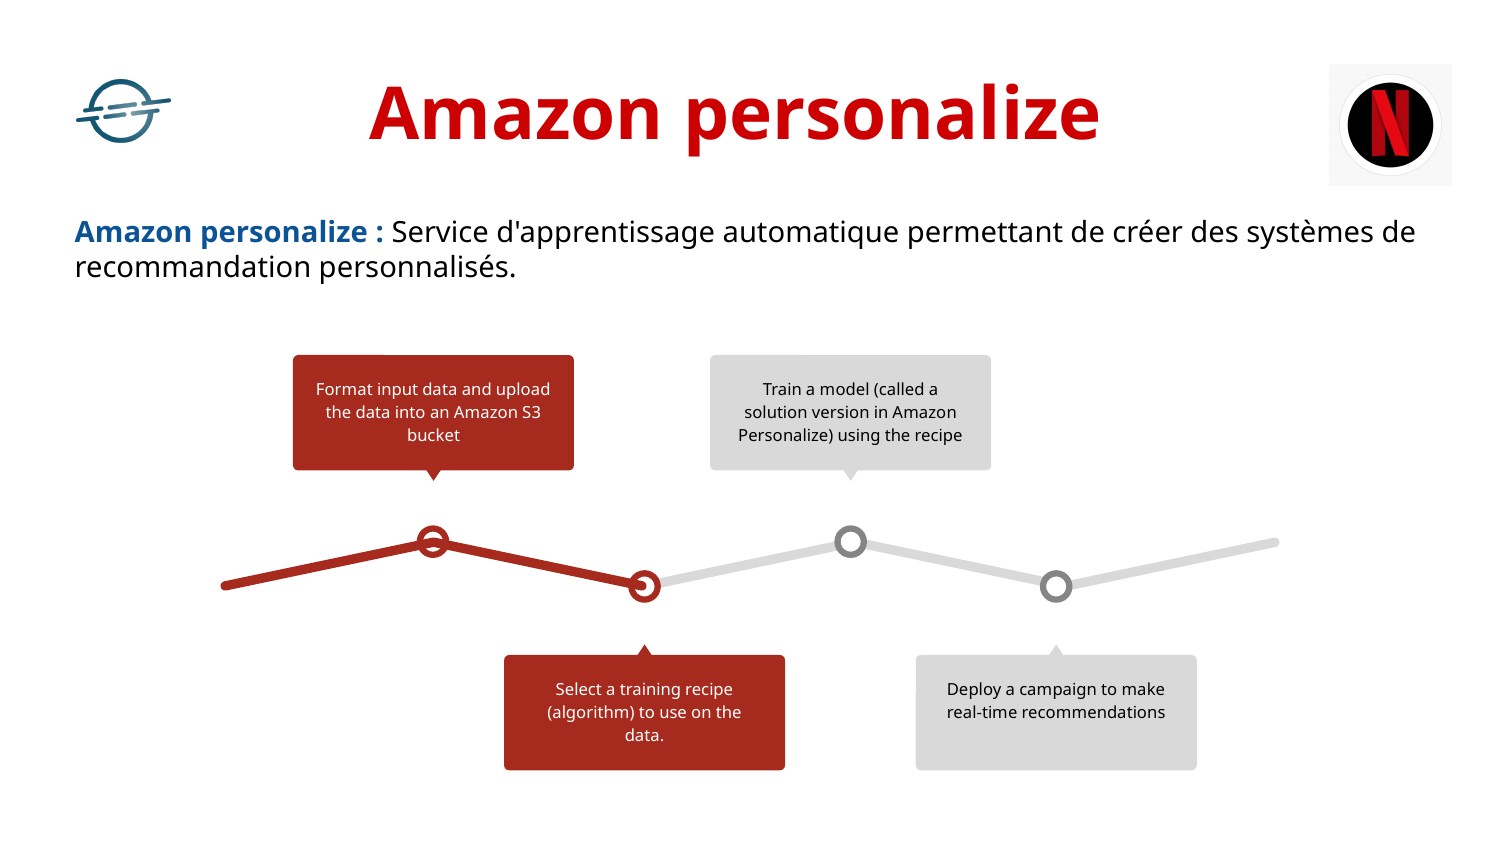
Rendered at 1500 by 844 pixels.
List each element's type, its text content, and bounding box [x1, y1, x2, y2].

picture [75, 78, 171, 143]
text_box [915, 568, 1197, 771]
text_box Amazon personalize : Service d'apprentissage automatique permettant de créer des systèmes de recommandation personnalisés. [59, 198, 1480, 299]
text_box [1138, 537, 1280, 566]
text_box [709, 354, 992, 560]
text_box [220, 567, 334, 591]
picture [1329, 64, 1452, 186]
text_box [292, 354, 575, 560]
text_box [503, 568, 786, 771]
title Amazon personalize [203, 51, 1269, 198]
